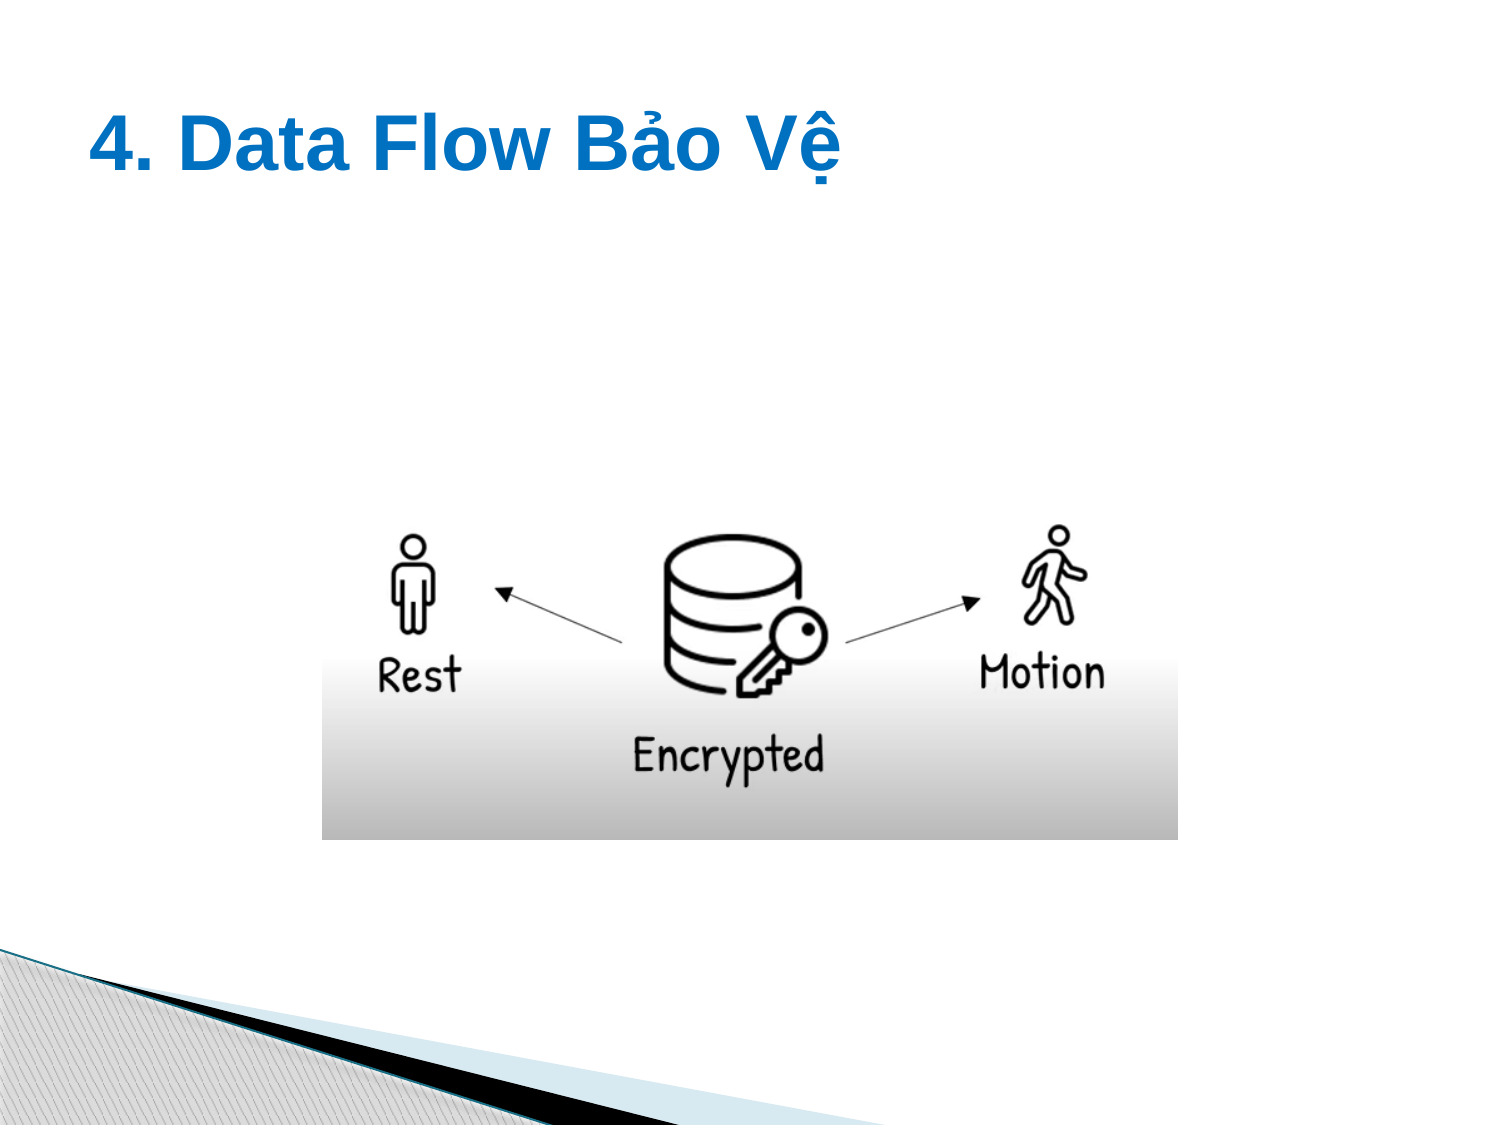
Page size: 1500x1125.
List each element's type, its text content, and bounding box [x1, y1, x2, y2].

title 4. Data Flow Bảo Vệ [75, 45, 1425, 233]
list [322, 388, 1178, 840]
